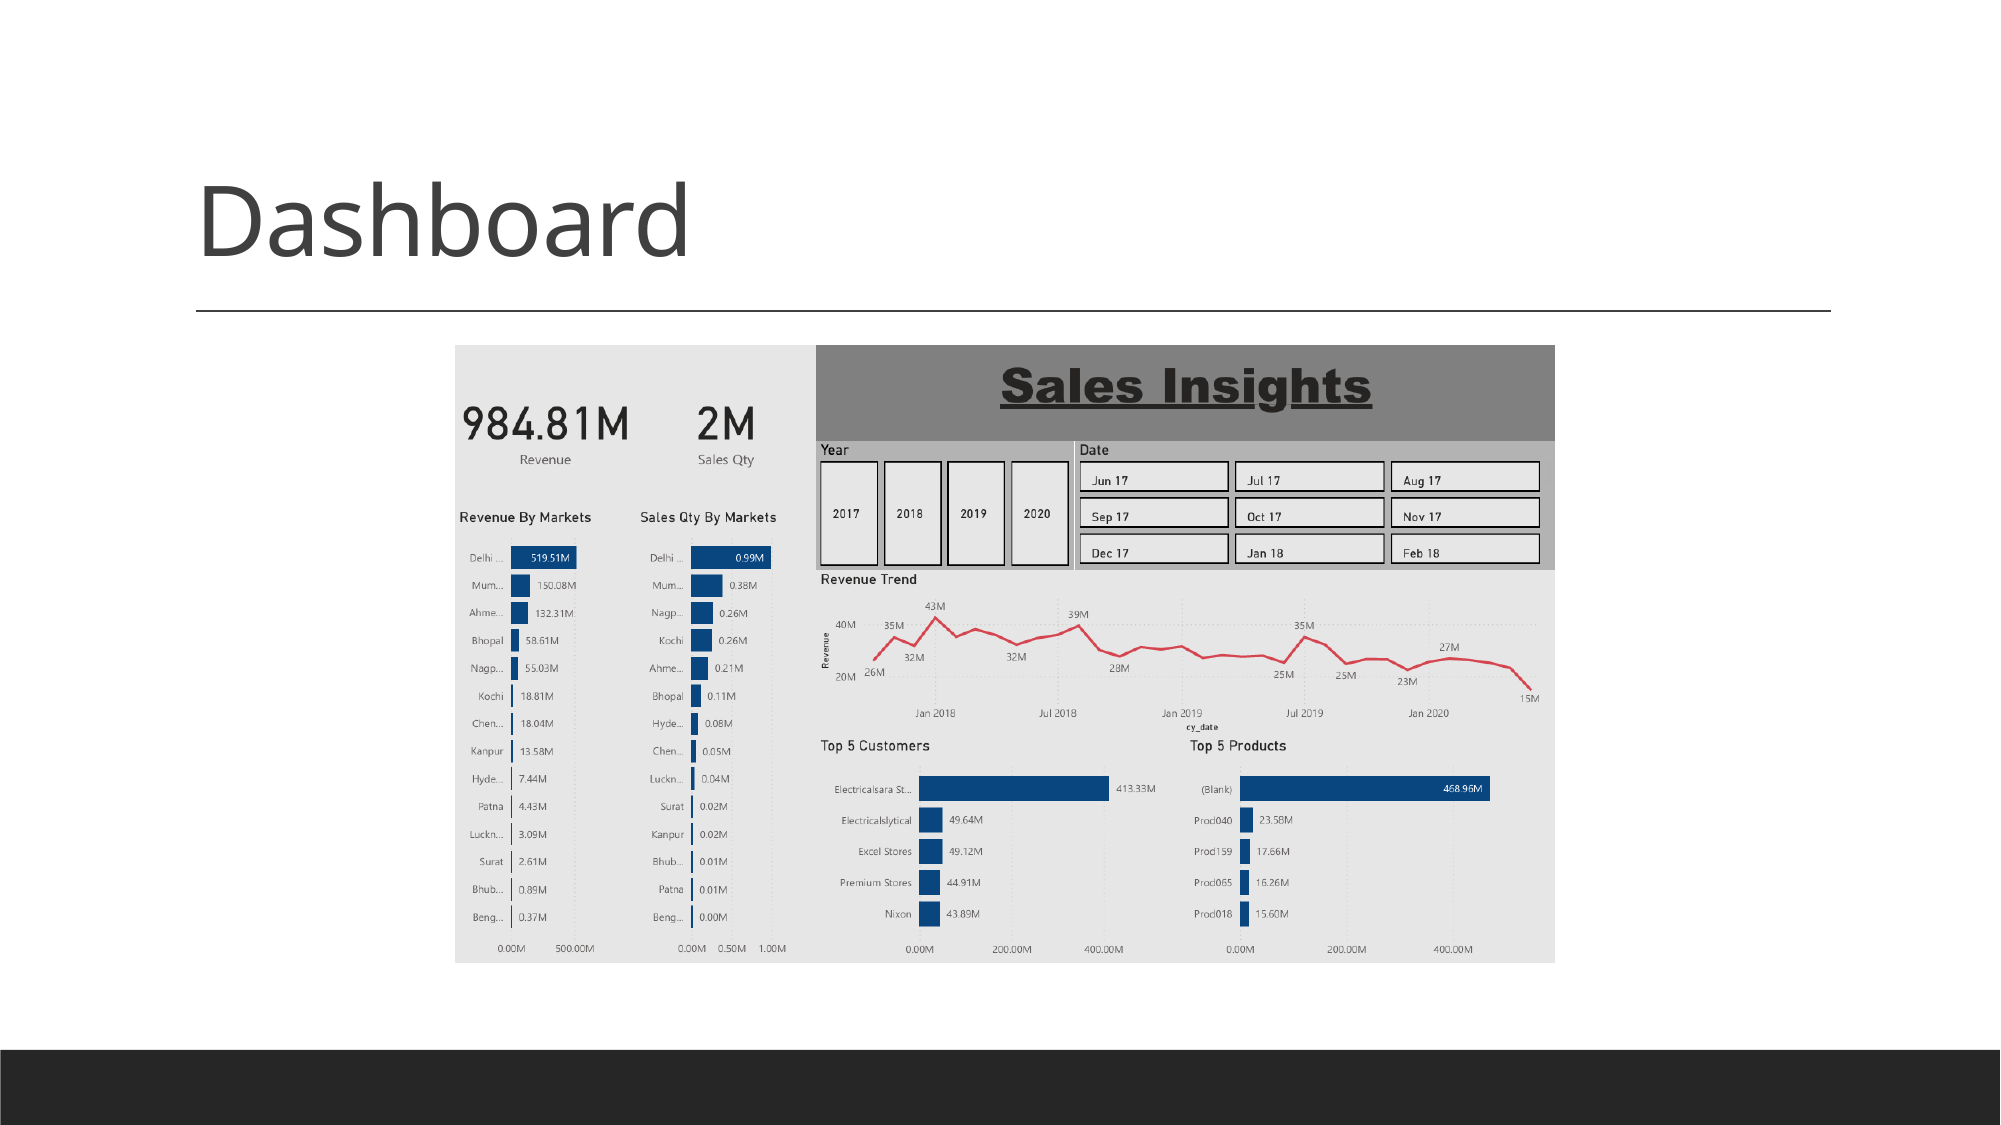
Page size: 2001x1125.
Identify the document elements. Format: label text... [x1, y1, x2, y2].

title Dashboard [180, 47, 1830, 285]
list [454, 345, 1556, 964]
